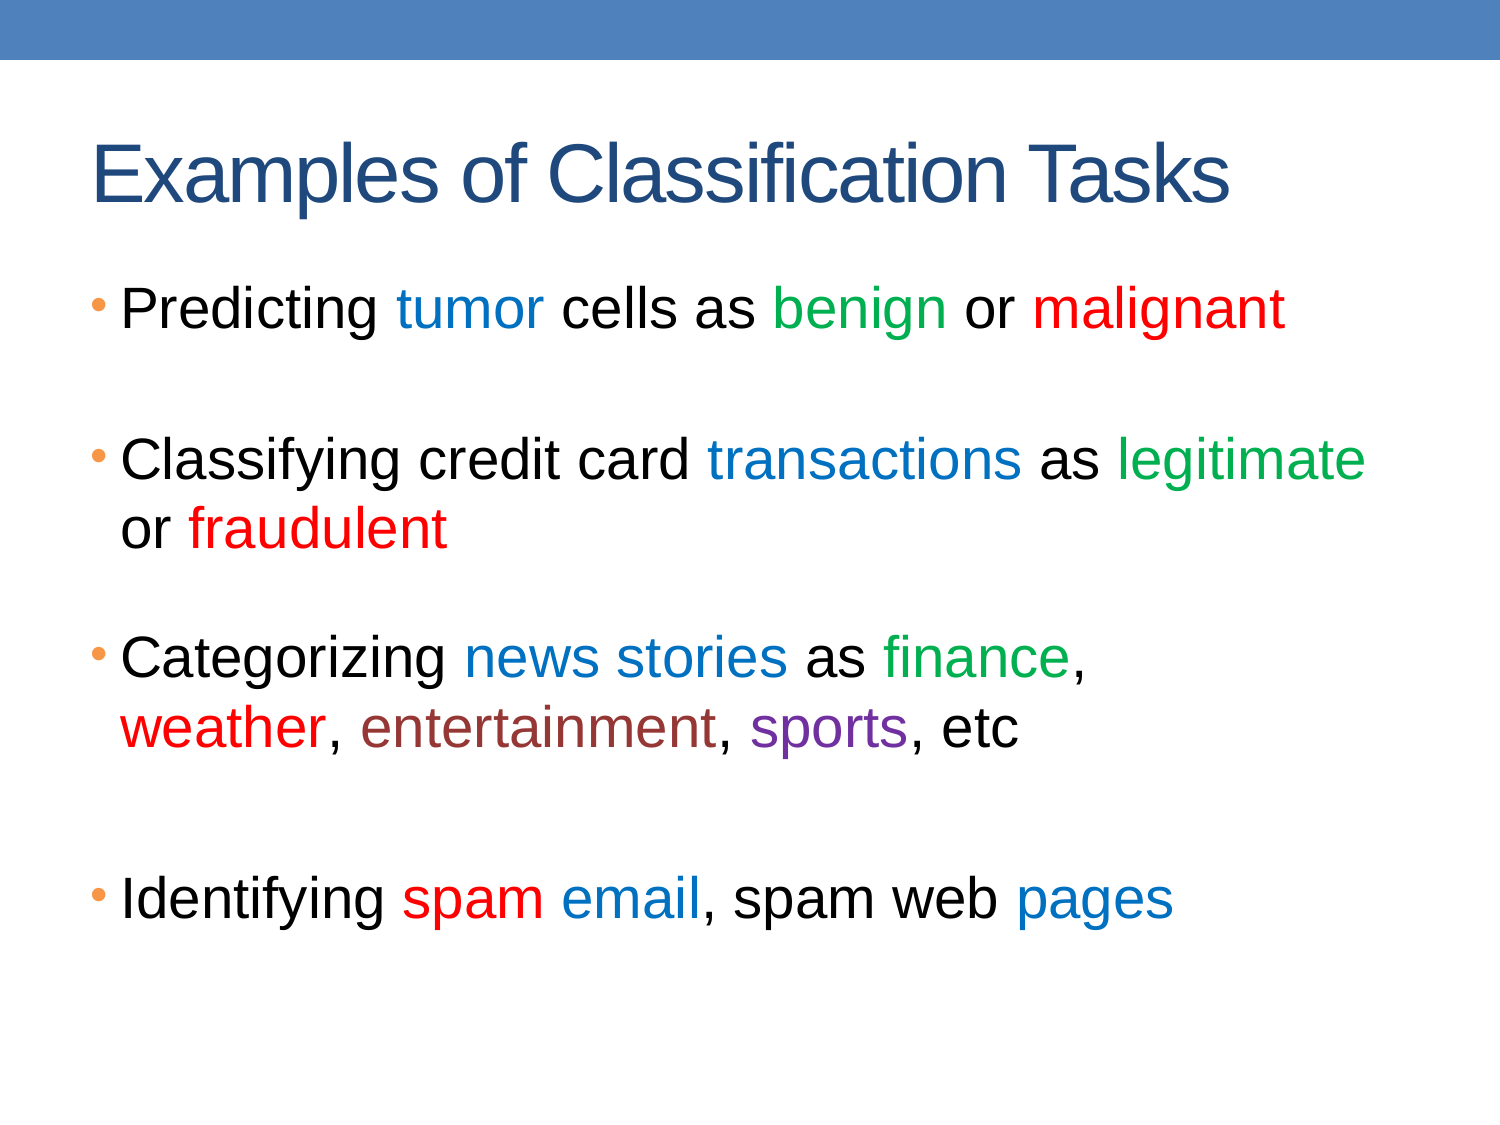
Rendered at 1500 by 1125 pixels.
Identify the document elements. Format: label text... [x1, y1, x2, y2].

list Predicting tumor cells as benign or malignant Classifying credit card transactions as legitimate or fraudulent Categorizing news stories as finance, weather, entertainment, sports, etc Identifying spam email, spam web pages [75, 262, 1425, 1063]
title Examples of Classification Tasks [75, 87, 1425, 250]
